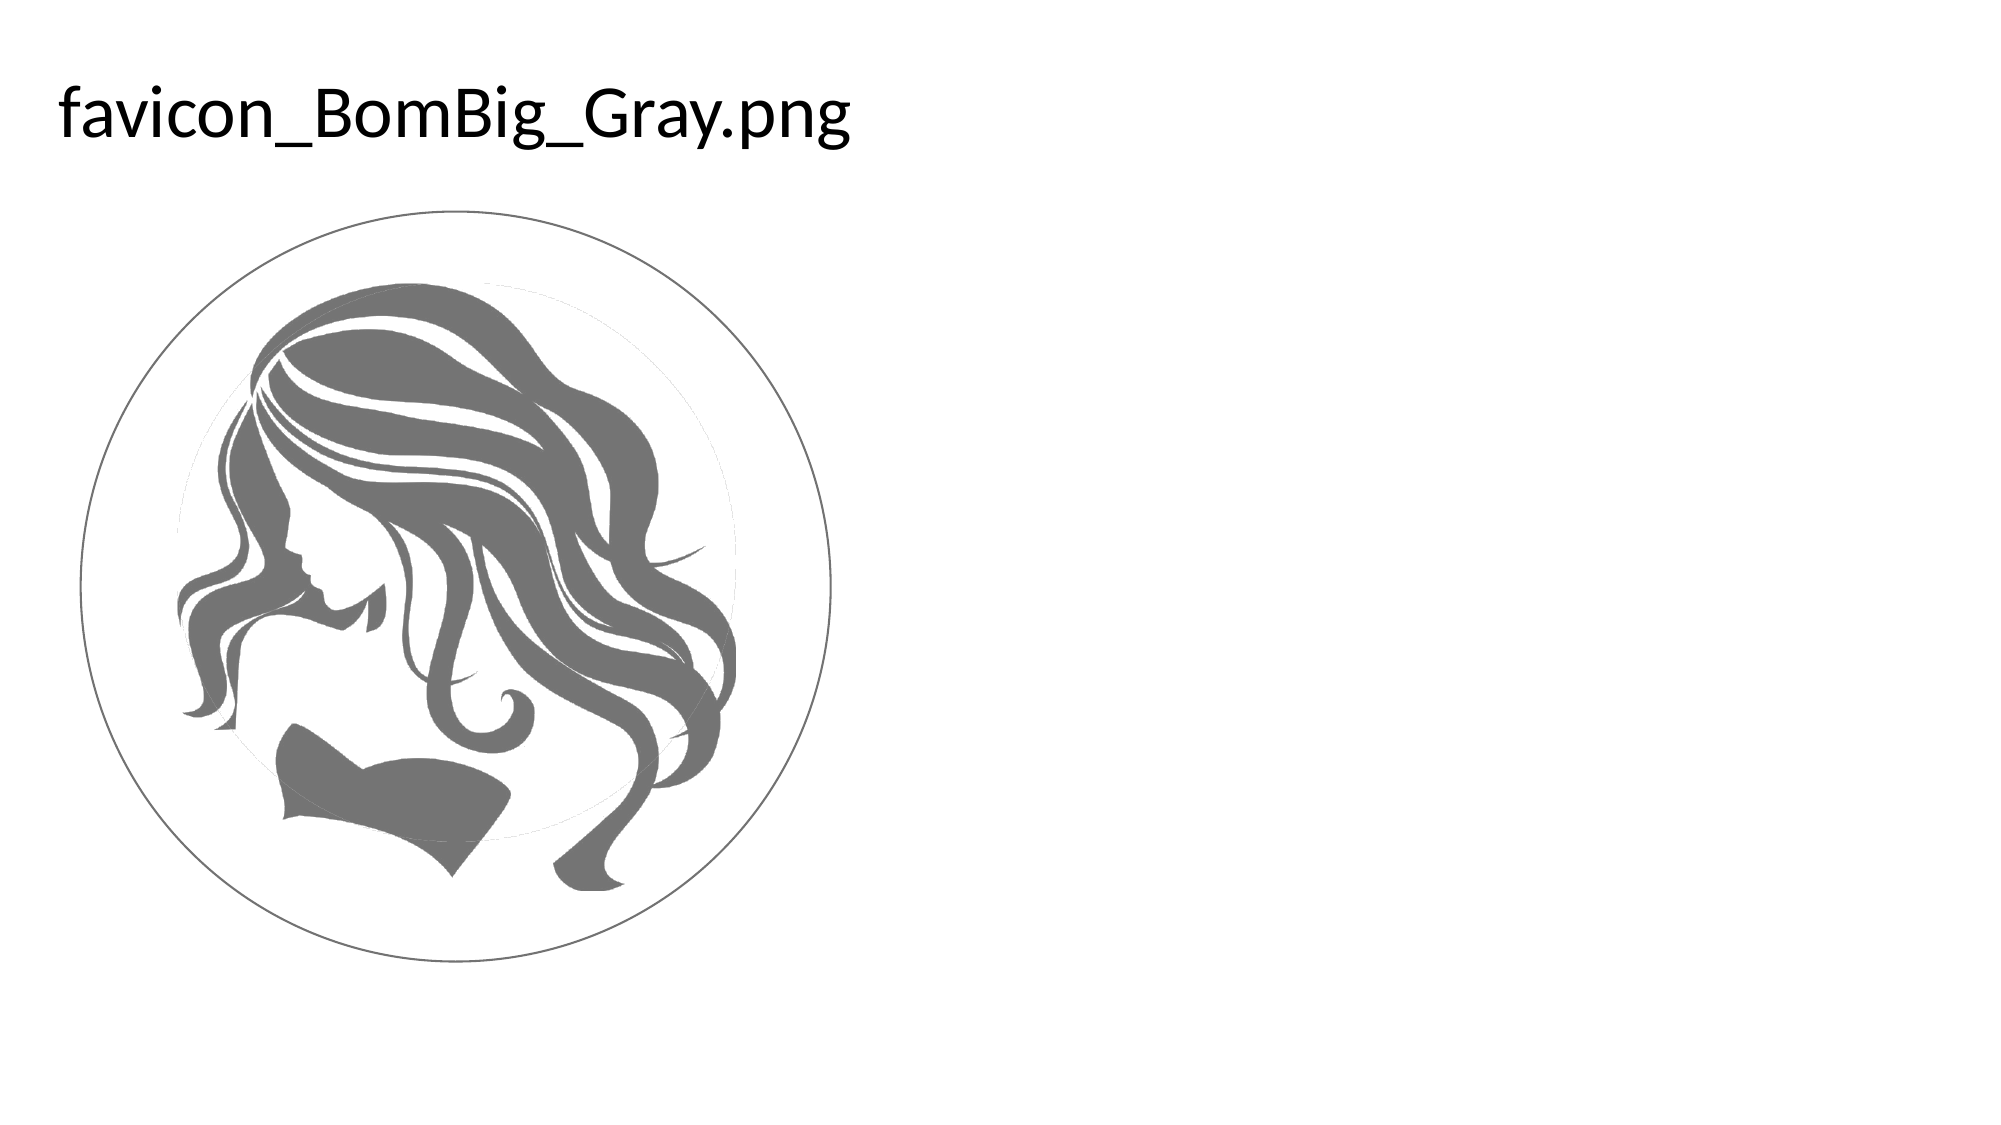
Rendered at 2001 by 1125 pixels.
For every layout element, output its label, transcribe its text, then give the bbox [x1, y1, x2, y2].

text_box favicon_BomBig_Gray.png [43, 55, 868, 161]
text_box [80, 211, 831, 962]
